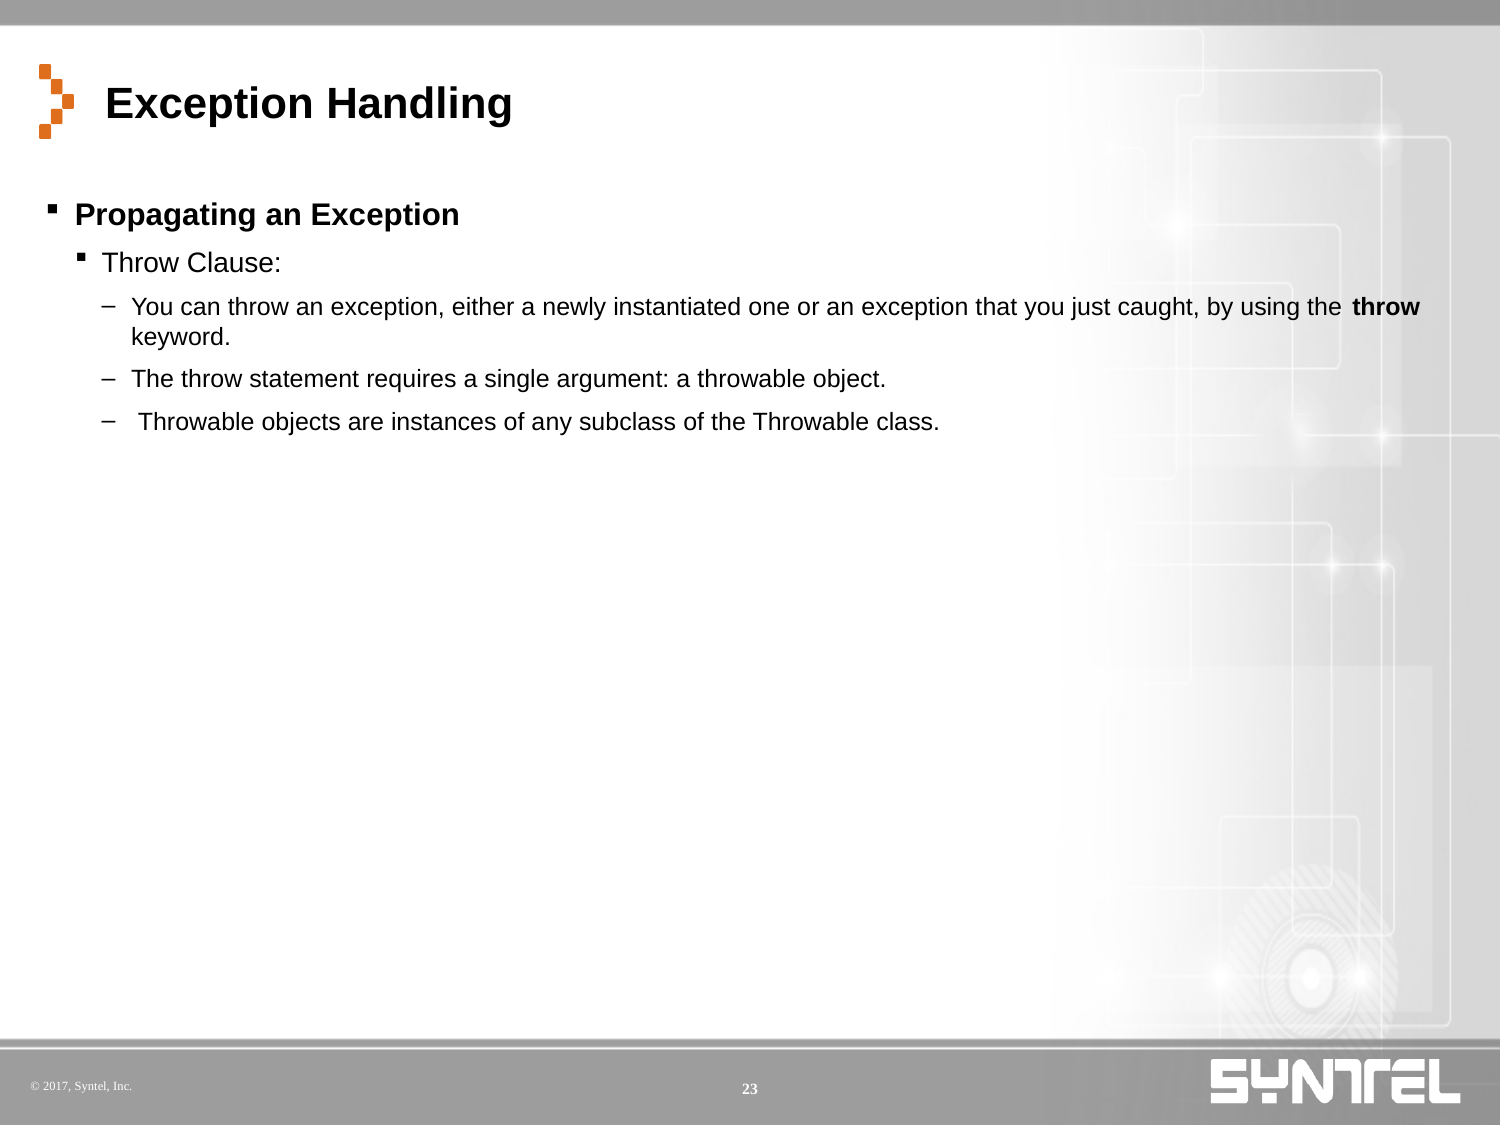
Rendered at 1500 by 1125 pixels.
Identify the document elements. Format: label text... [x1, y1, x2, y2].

list Propagating an Exception Throw Clause: You can throw an exception, either a newly instantiated one or an exception that you just caught, by using the throw keyword. The throw statement requires a single argument: a throwable object. Throwable objects are instances of any subclass of the Throwable class. [30, 186, 1461, 1006]
picture [0, 0, 1500, 1125]
title Exception Handling [90, 43, 1462, 160]
